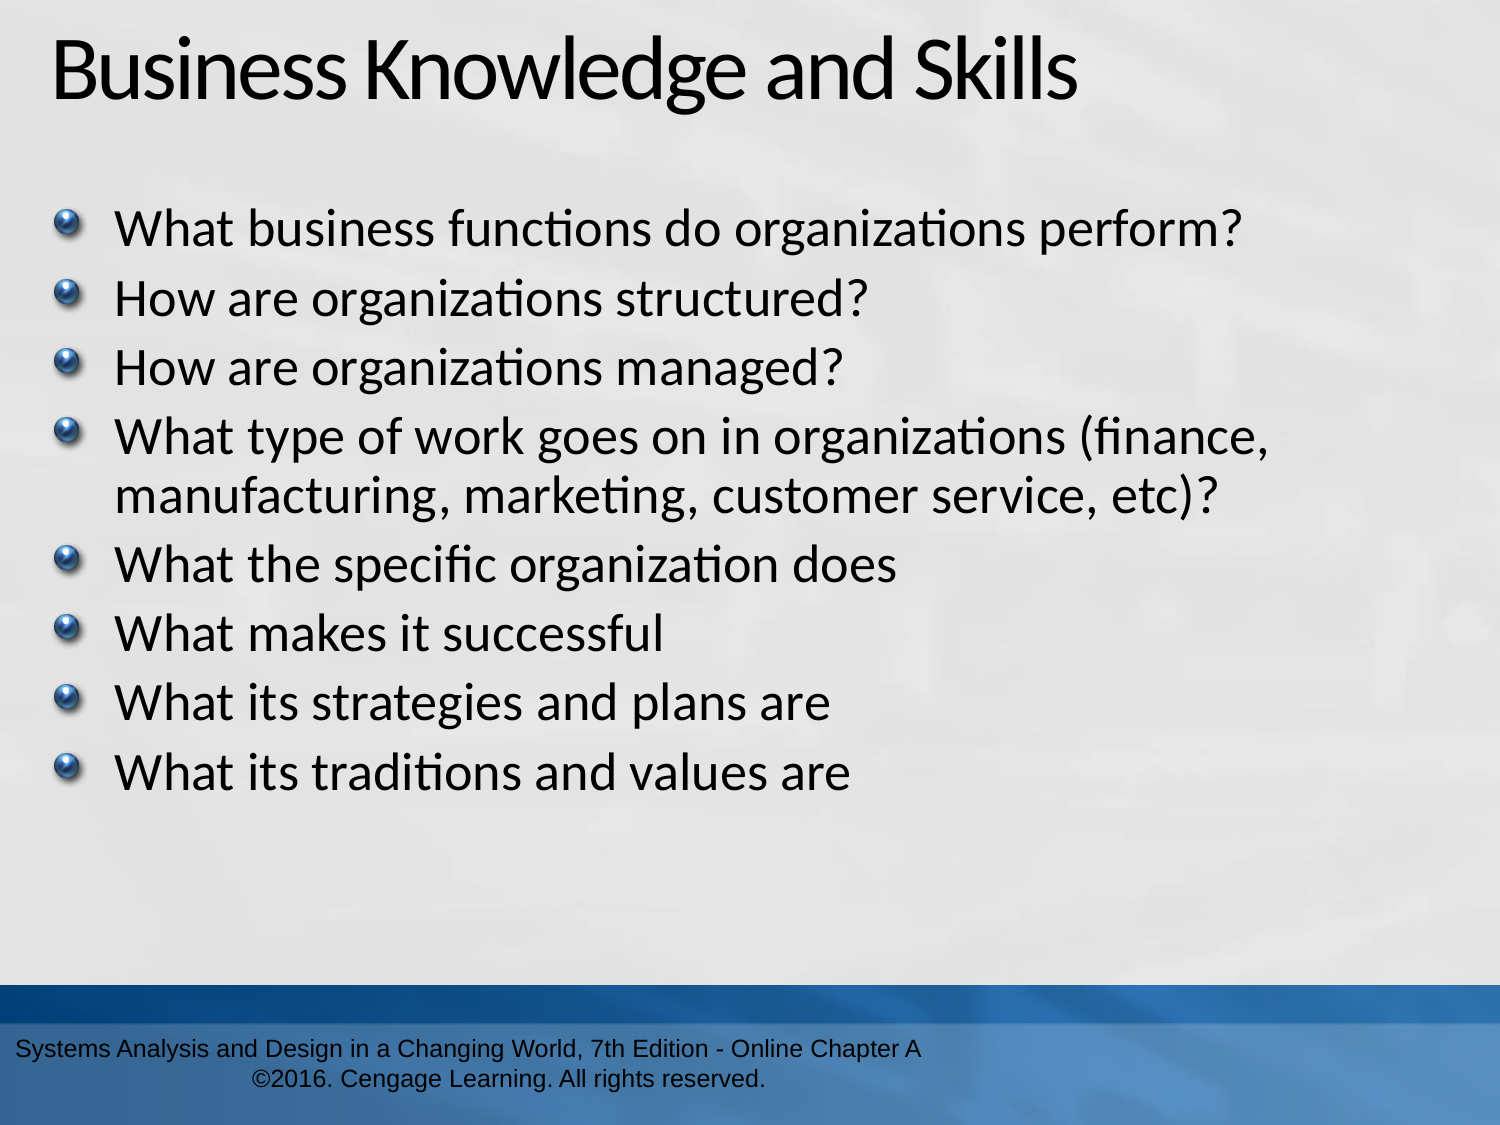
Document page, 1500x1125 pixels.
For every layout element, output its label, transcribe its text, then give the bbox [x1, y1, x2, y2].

title Business Knowledge and Skills [50, 20, 1313, 121]
list What business functions do organizations perform? How are organizations structured? How are organizations managed? What type of work goes on in organizations (finance, manufacturing, marketing, customer service, etc)? What the specific organization does What makes it successful What its strategies and plans are What its traditions and values are [50, 200, 1463, 875]
footer Systems Analysis and Design in a Changing World, 7th Edition - Online Chapter A ©2016. Cengage Learning. All rights reserved. [0, 1025, 975, 1100]
picture [0, 0, 1500, 1125]
